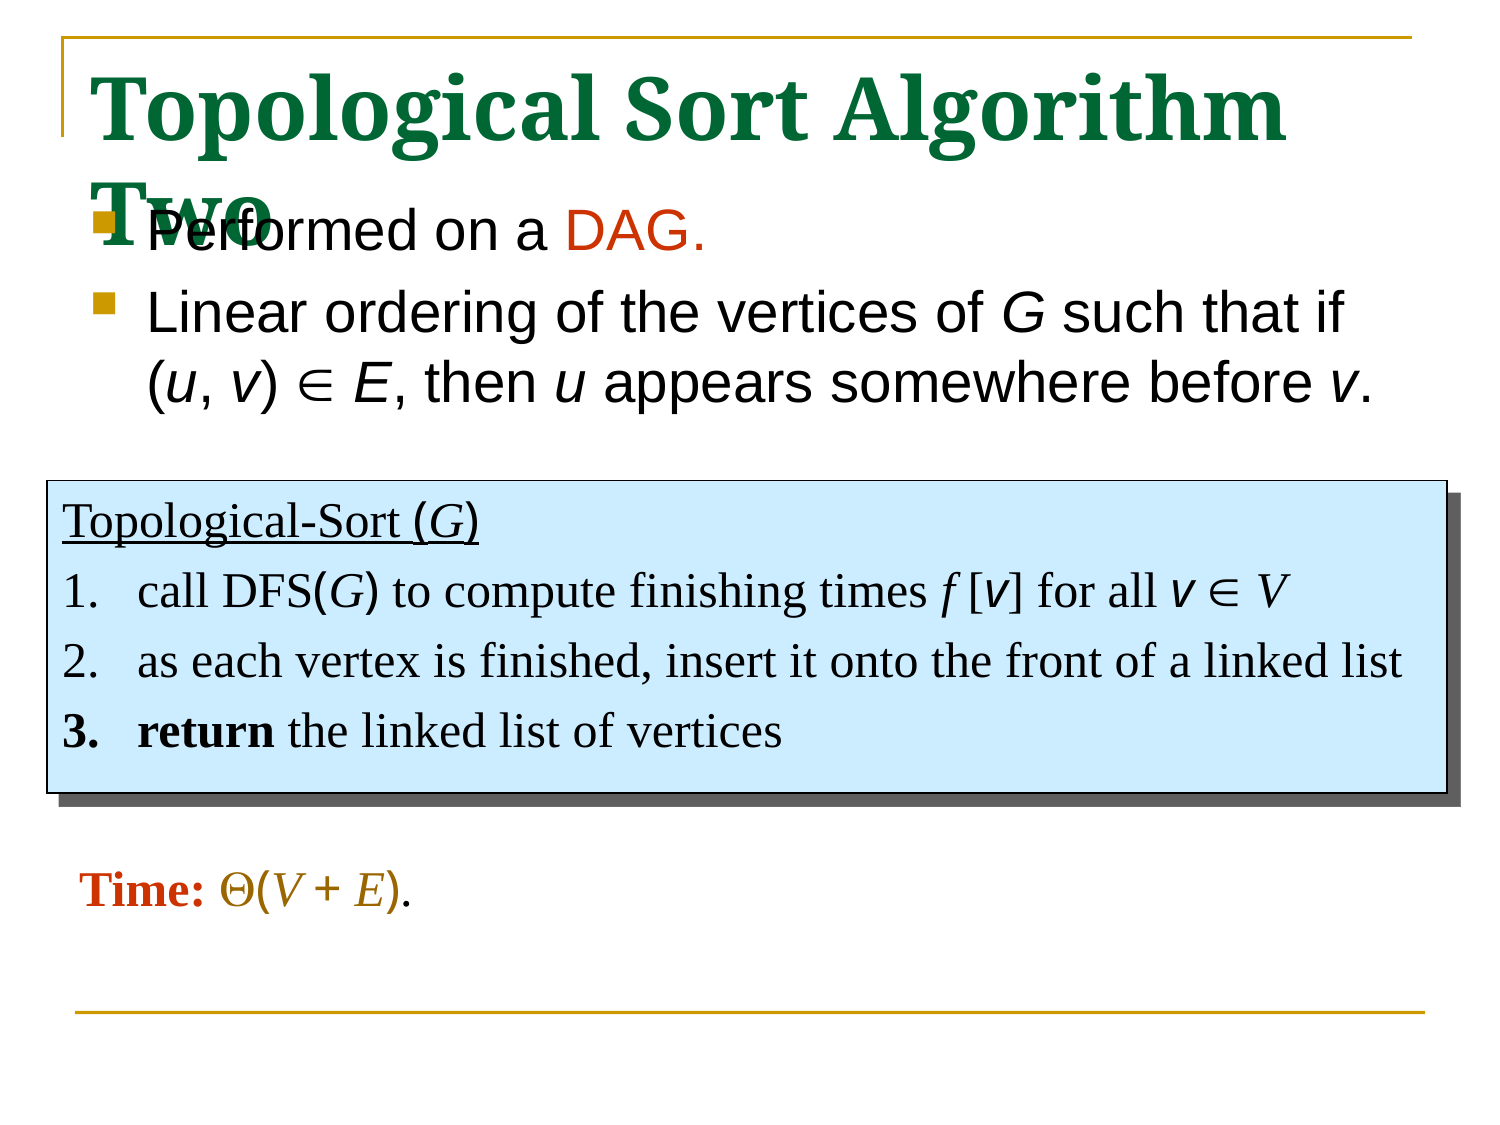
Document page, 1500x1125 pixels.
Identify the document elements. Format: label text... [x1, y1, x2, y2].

text_box Topological-Sort (G) call DFS(G) to compute finishing times f [v] for all v  V as each vertex is finished, insert it onto the front of a linked list return the linked list of vertices [46, 480, 1447, 793]
text_box Time: (V + E). [64, 848, 428, 924]
list Performed on a DAG. Linear ordering of the vertices of G such that if (u, v)  E, then u appears somewhere before v. [74, 184, 1426, 451]
title Topological Sort Algorithm Two [74, 45, 1426, 184]
